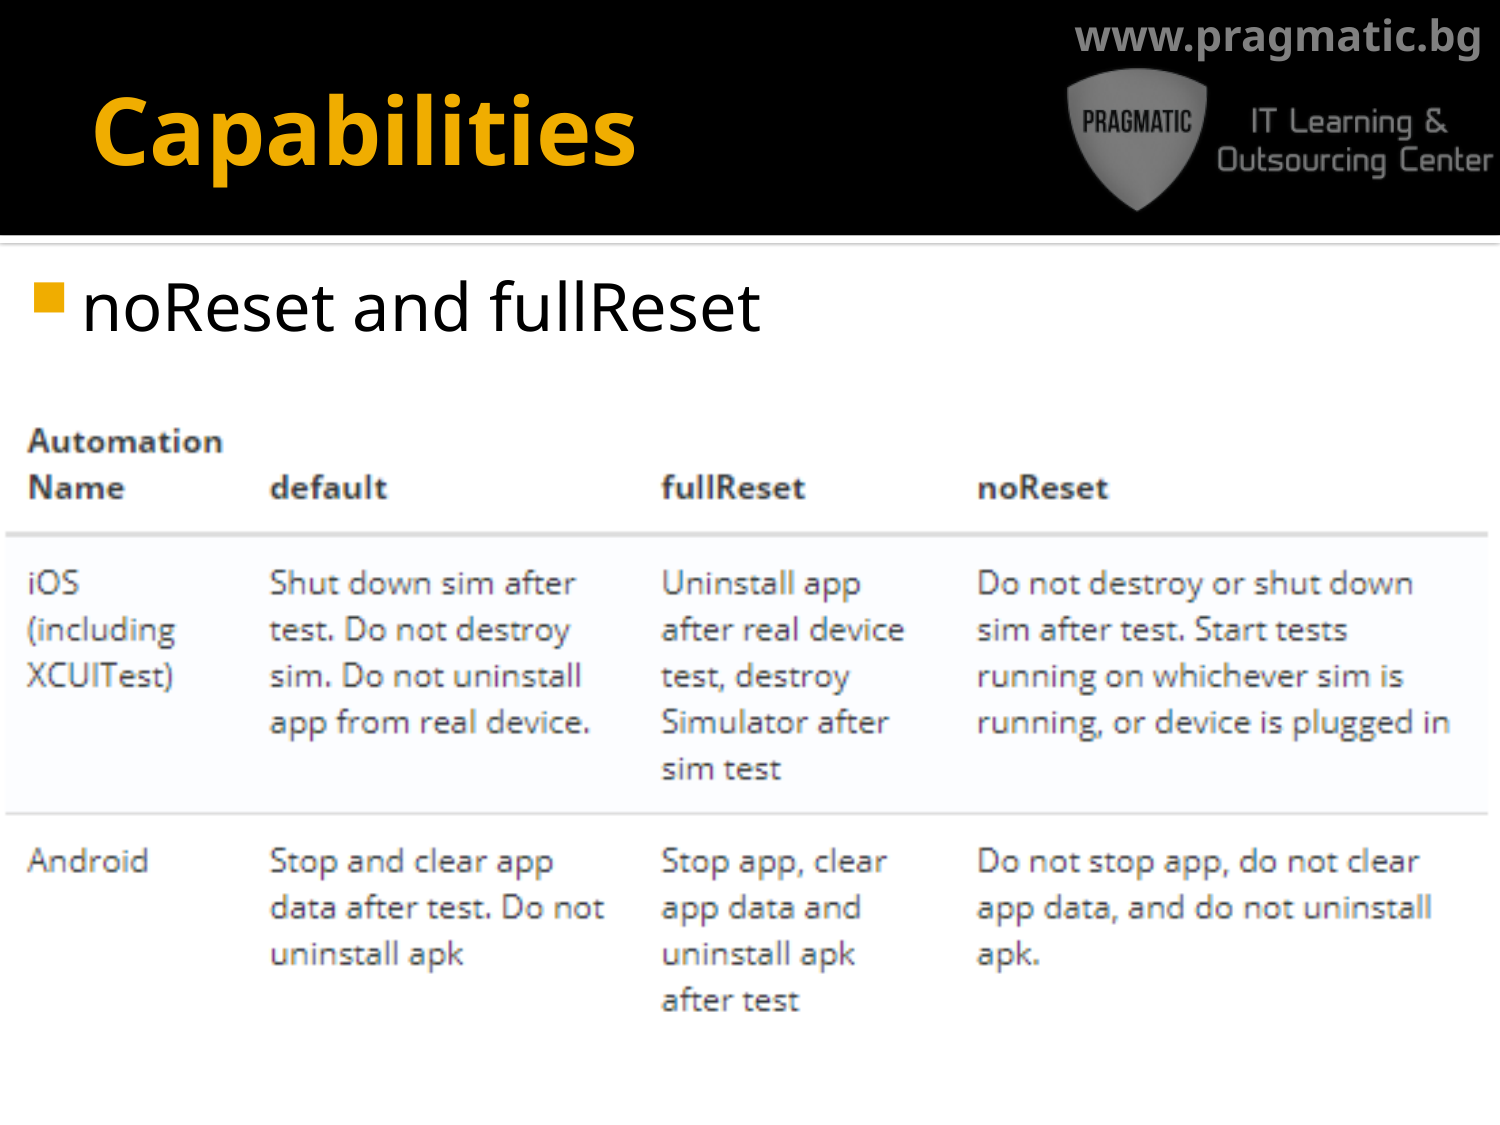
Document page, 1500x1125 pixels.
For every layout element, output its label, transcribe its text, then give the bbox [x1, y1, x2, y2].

title Capabilities [75, 24, 1063, 231]
picture [1063, 62, 1500, 217]
picture [1, 399, 1500, 1061]
list noReset and fullReset [0, 249, 1500, 400]
